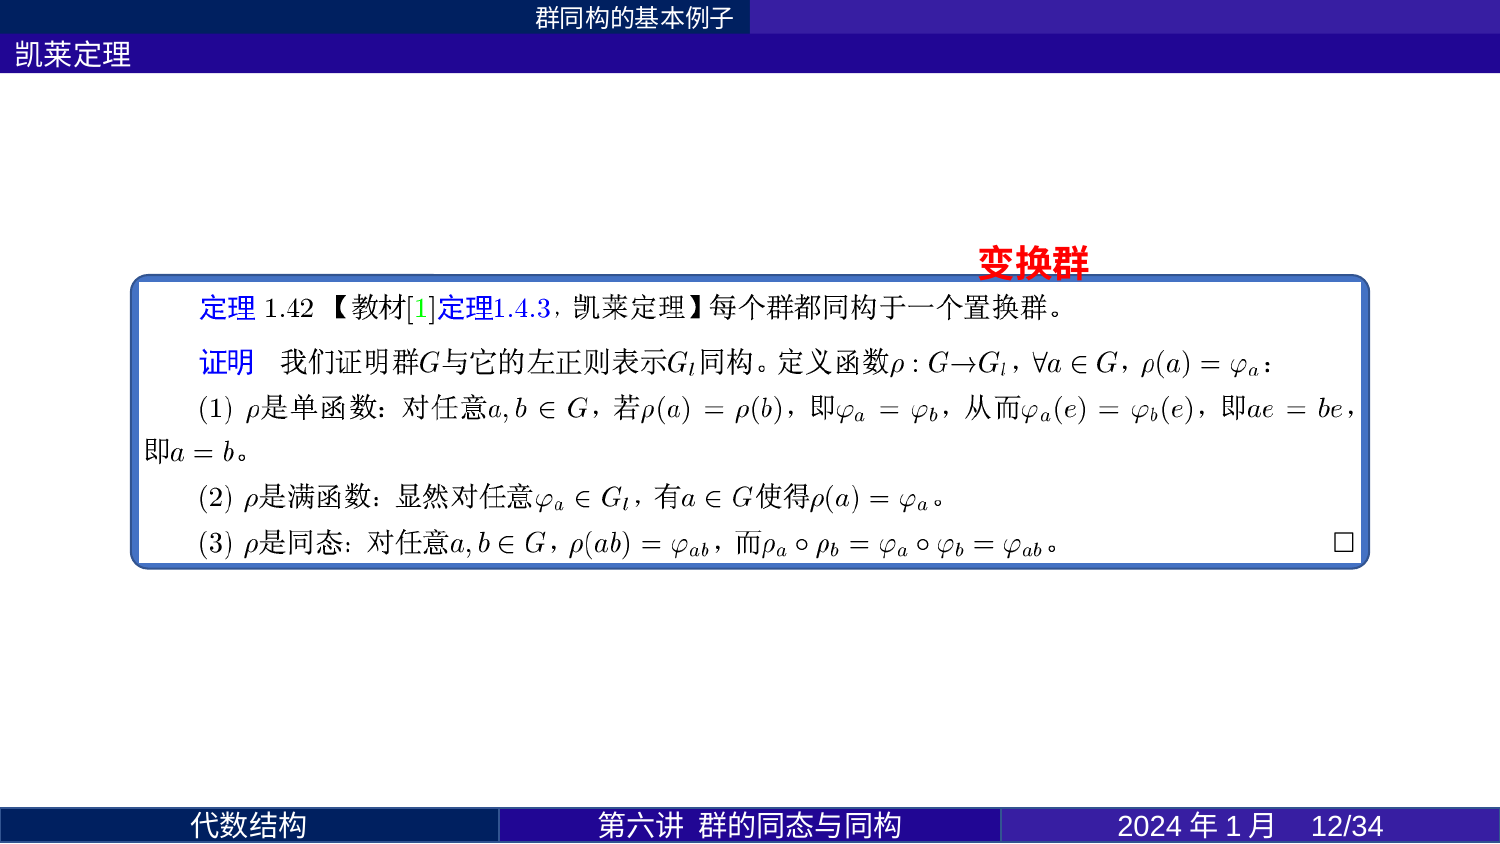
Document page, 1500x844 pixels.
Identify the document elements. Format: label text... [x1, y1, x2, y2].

text_box 凯莱定理 [0, 33, 1500, 74]
text_box 代数结构 [0, 807, 498, 843]
text_box [749, 0, 1500, 33]
text_box 变换群 [962, 232, 1121, 275]
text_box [130, 275, 1370, 569]
text_box 群同构的基本例子 [0, 0, 749, 33]
text_box 第六讲 群的同态与同构 [498, 807, 1000, 843]
text_box 2024年1月 /34 [1000, 807, 1500, 843]
